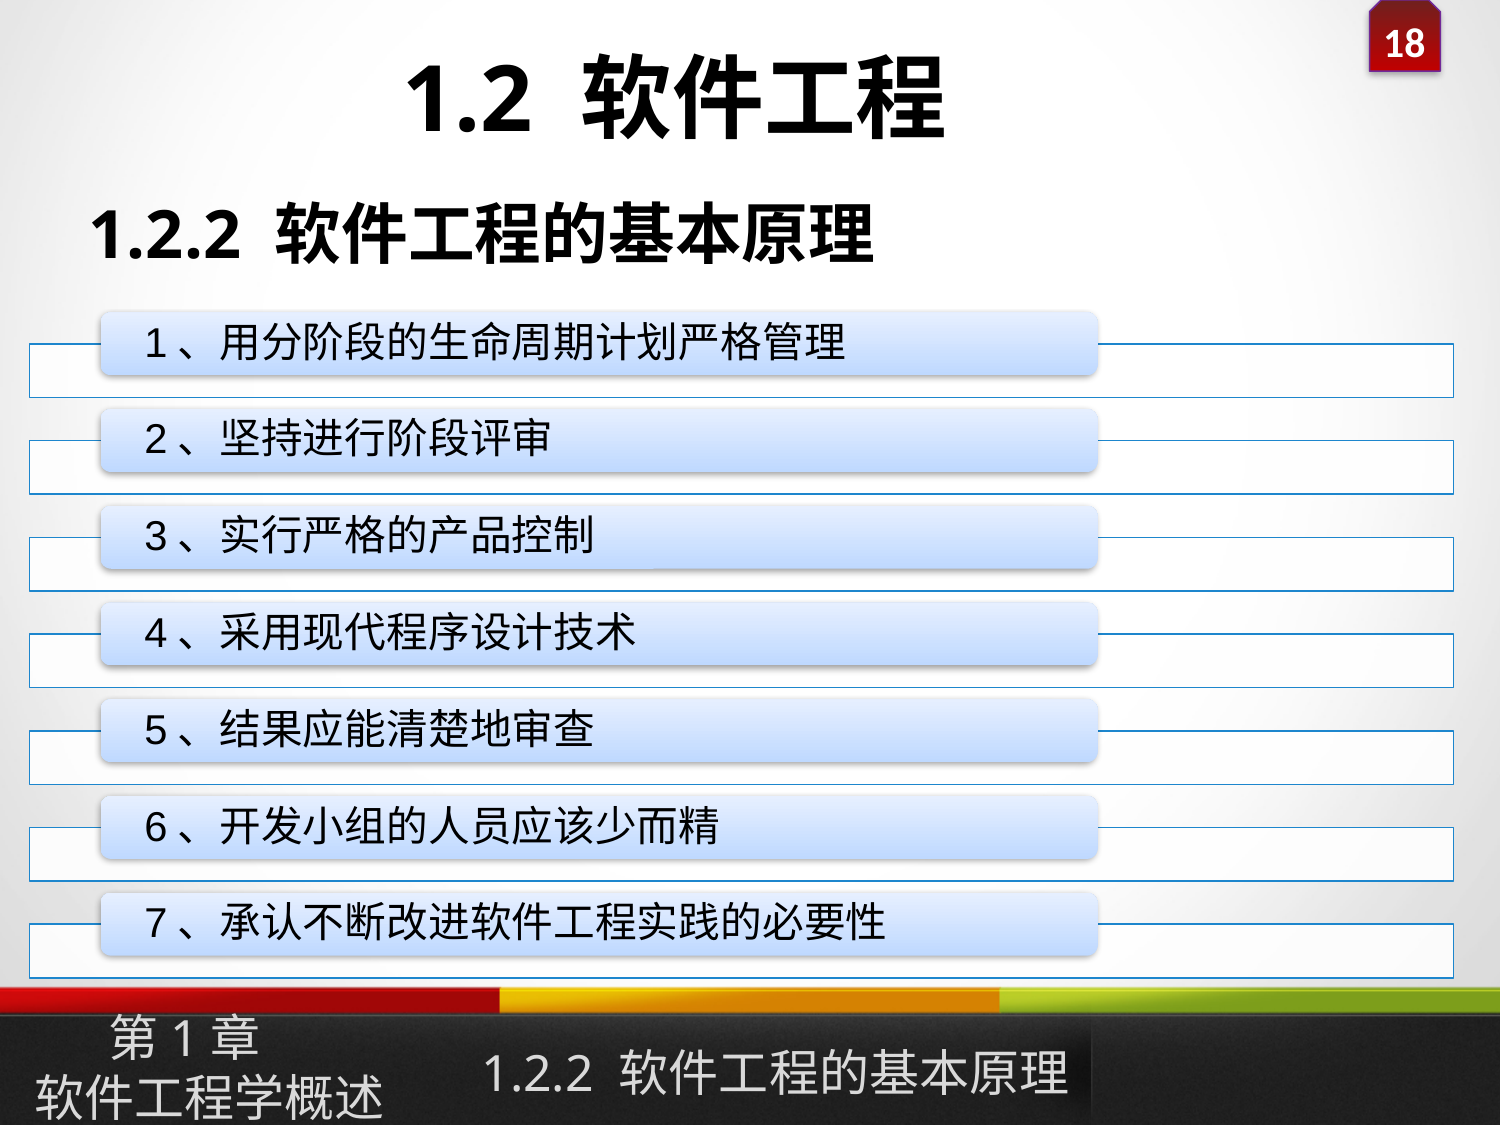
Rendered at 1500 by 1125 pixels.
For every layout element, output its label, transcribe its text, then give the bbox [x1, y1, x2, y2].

list 1.2.2 软件工程的基本原理 [73, 190, 916, 284]
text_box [29, 290, 1454, 1000]
picture [0, 0, 1500, 1125]
text_box 1.2.2 软件工程的基本原理 [458, 1032, 1093, 1111]
title 1.2 软件工程 [0, 1, 1351, 190]
